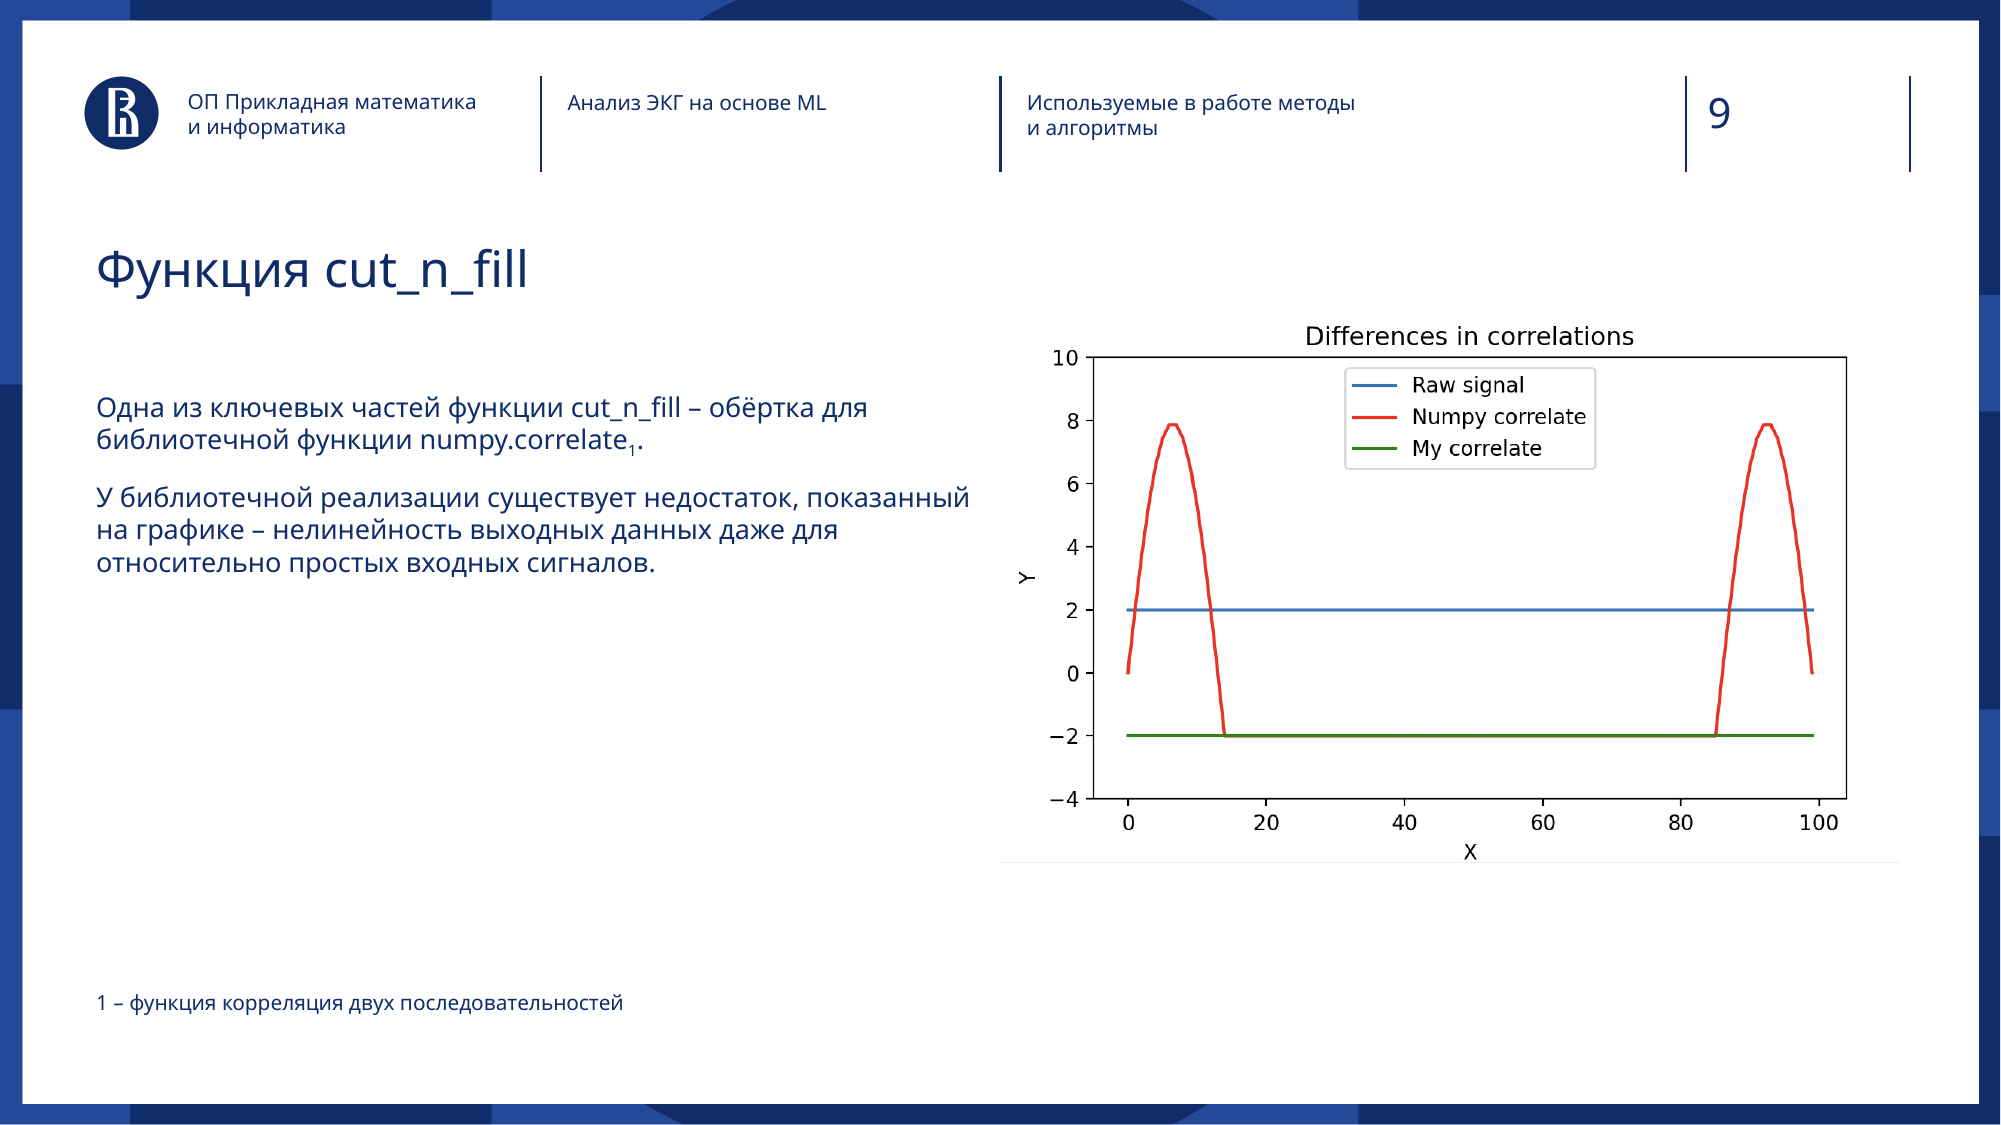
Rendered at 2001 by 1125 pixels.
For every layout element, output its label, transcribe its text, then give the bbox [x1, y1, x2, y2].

list Одна из ключевых частей функции cut_n_fill – обёртка для библиотечной функции numpy.correlate1. У библиотечной реализации существует недостаток, показанный на графике – нелинейность выходных данных даже для относительно простых входных сигналов. [96, 390, 997, 784]
list Используемые в работе методы и алгоритмы [1026, 90, 1367, 157]
list Анализ ЭКГ на основе ML [567, 90, 907, 157]
picture [0, 0, 2001, 1125]
list 1 – функция корреляция двух последовательностей [96, 989, 742, 1081]
title Функция cut_n_fill [96, 237, 1854, 365]
list ОП Прикладная математика и информатика [187, 88, 500, 157]
